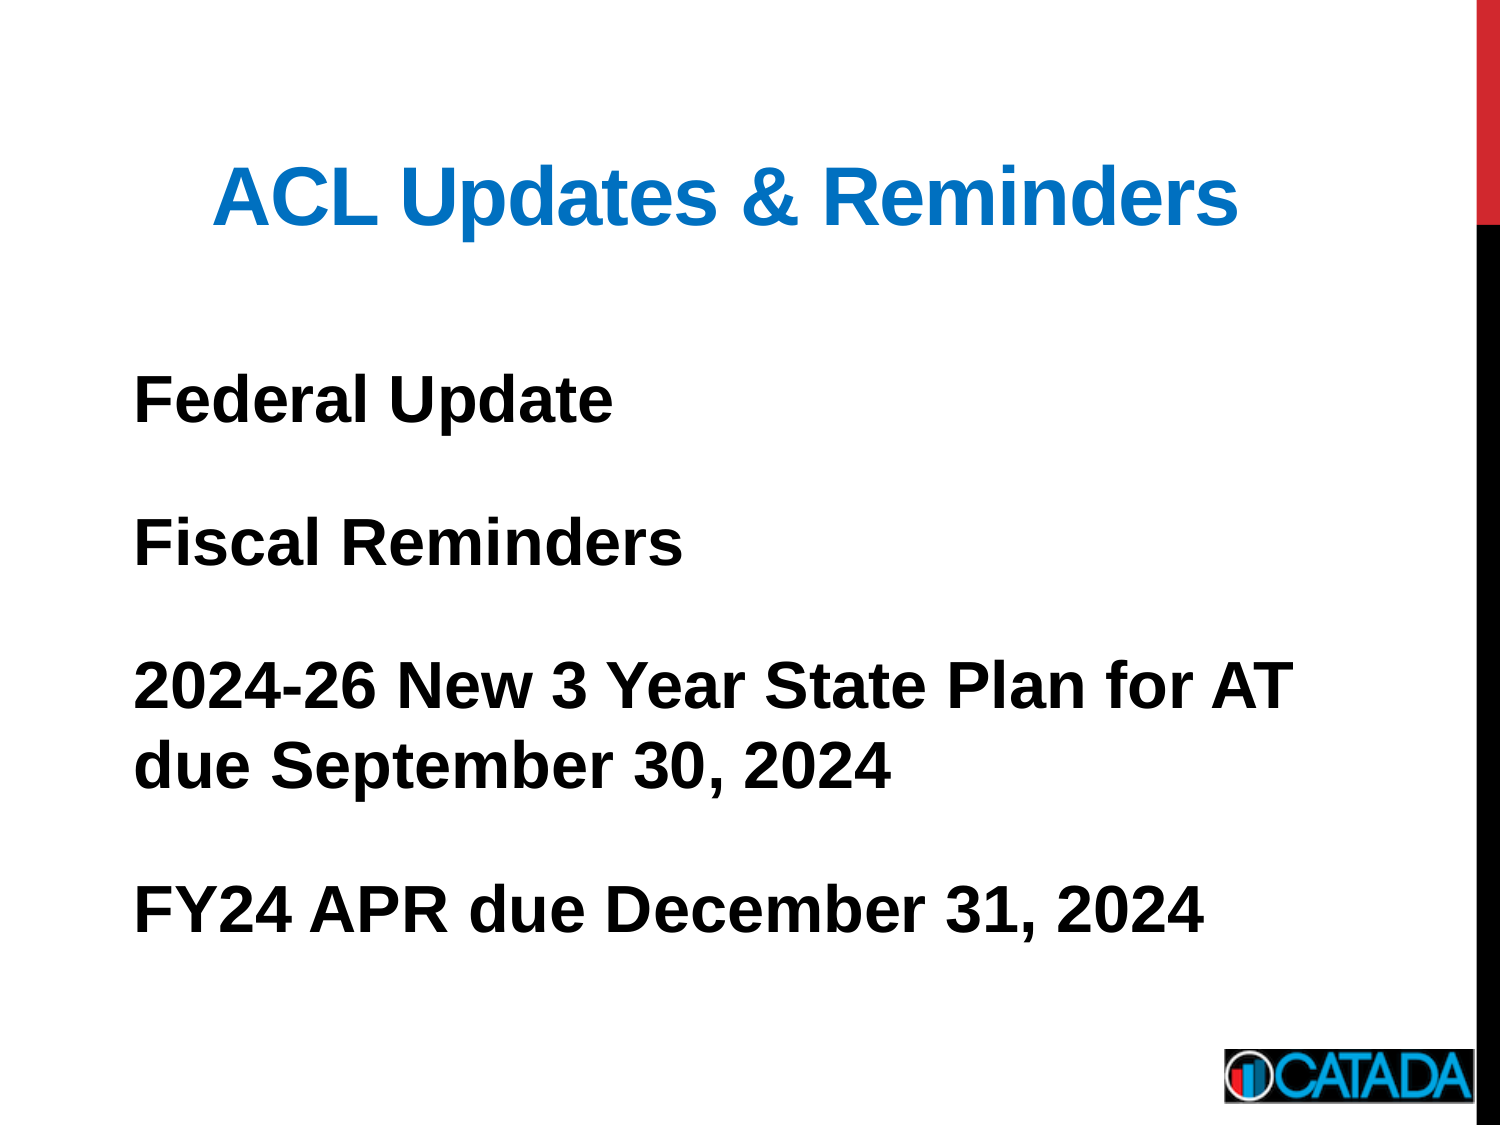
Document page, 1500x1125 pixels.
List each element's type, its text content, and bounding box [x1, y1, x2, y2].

picture [1224, 1049, 1476, 1104]
list Federal Update Fiscal Reminders 2024-26 New 3 Year State Plan for AT due September 30, 2024 FY24 APR due December 31, 2024 [118, 347, 1393, 1000]
title ACL Updates & Reminders [33, 99, 1397, 250]
